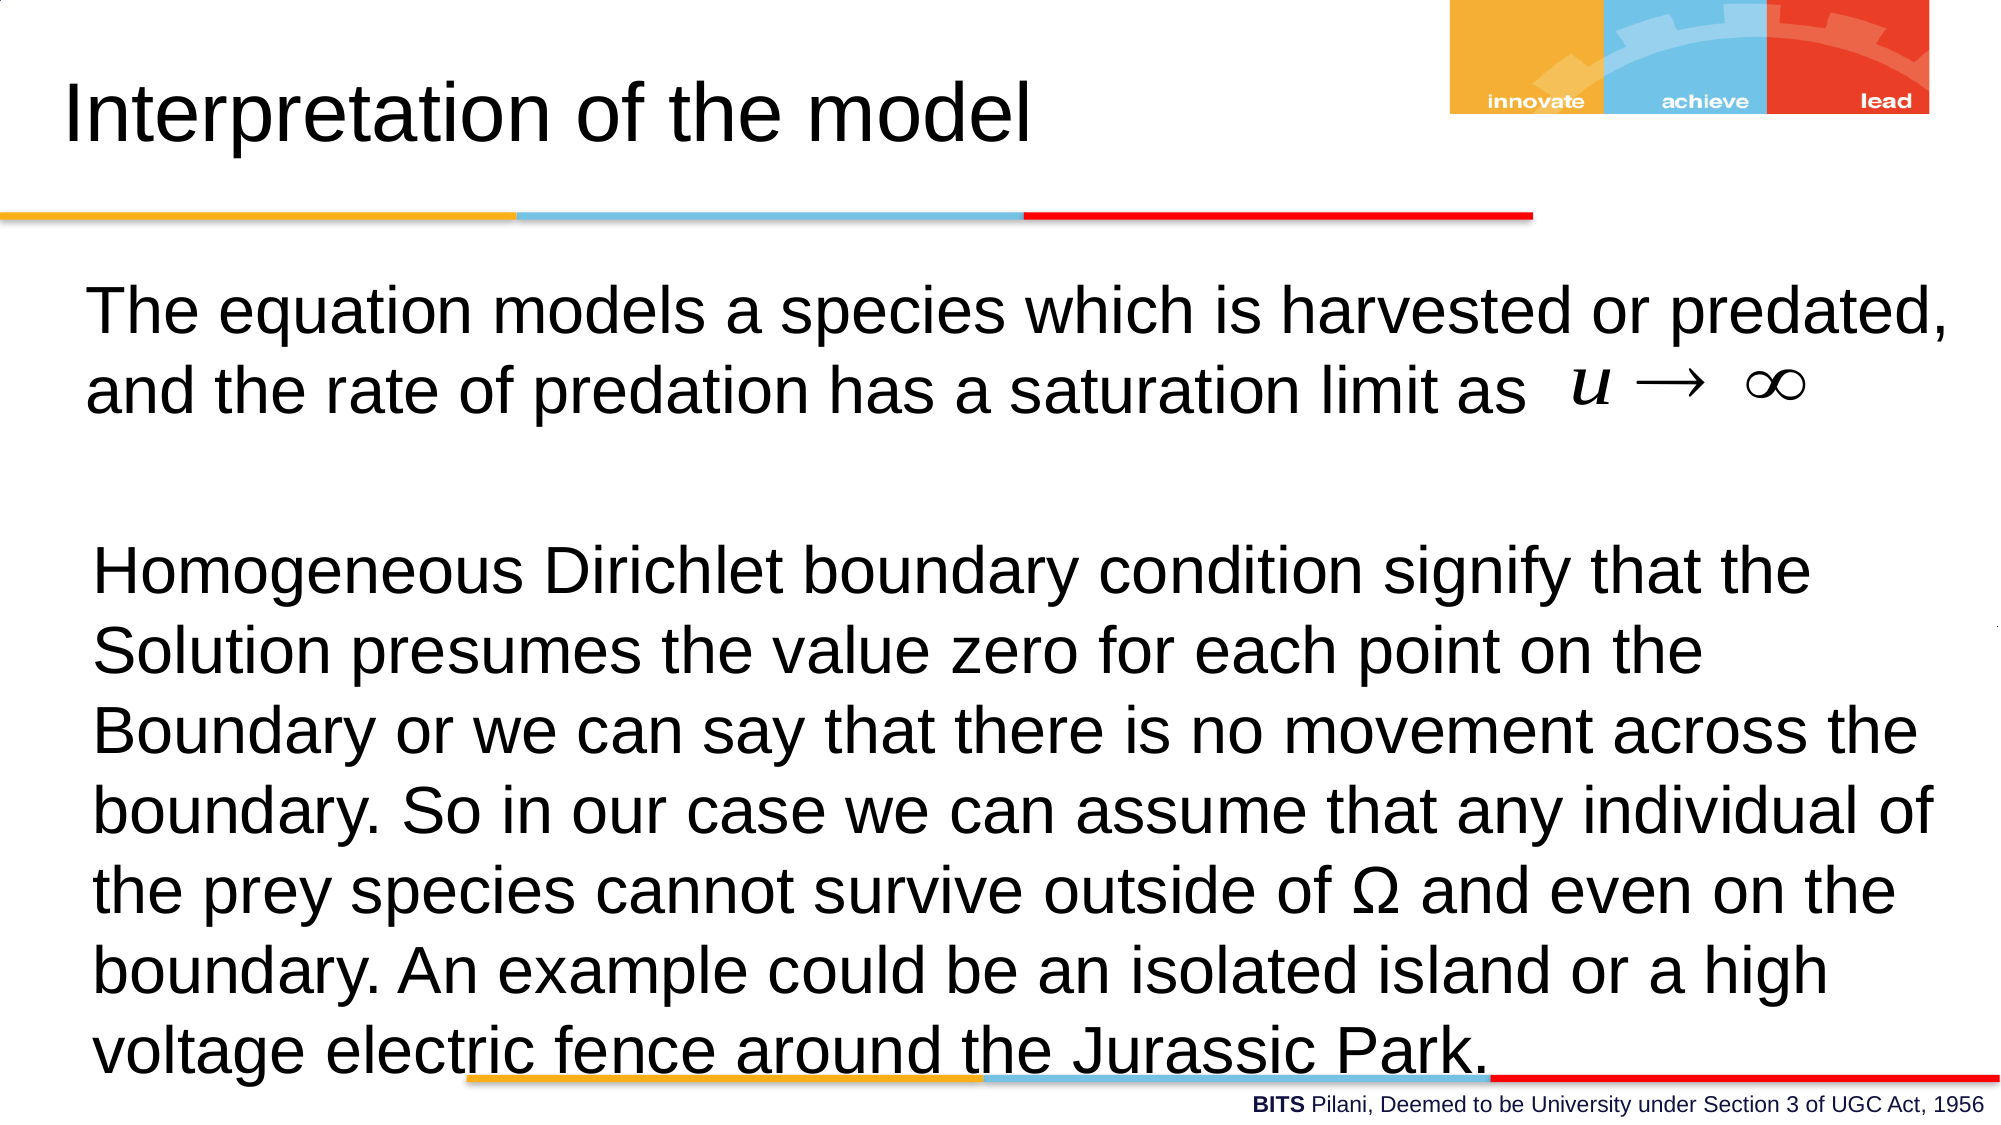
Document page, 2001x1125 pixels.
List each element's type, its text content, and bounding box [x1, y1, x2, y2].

text_box Interpretation of the model [47, 50, 1063, 166]
text_box Homogeneous Dirichlet boundary condition signify that the Solution presumes the value zero for each point on the Boundary or we can say that there is no movement across the boundary. So in our case we can assume that any individual of the prey species cannot survive outside of Ω and even on the boundary. An example could be an isolated island or a high voltage electric fence around the Jurassic Park. [77, 519, 1976, 1058]
picture [1449, 0, 1930, 114]
text_box The equation models a species which is harvested or predated, and the rate of predation has a saturation limit as [70, 259, 1993, 424]
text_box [1558, 354, 1819, 436]
